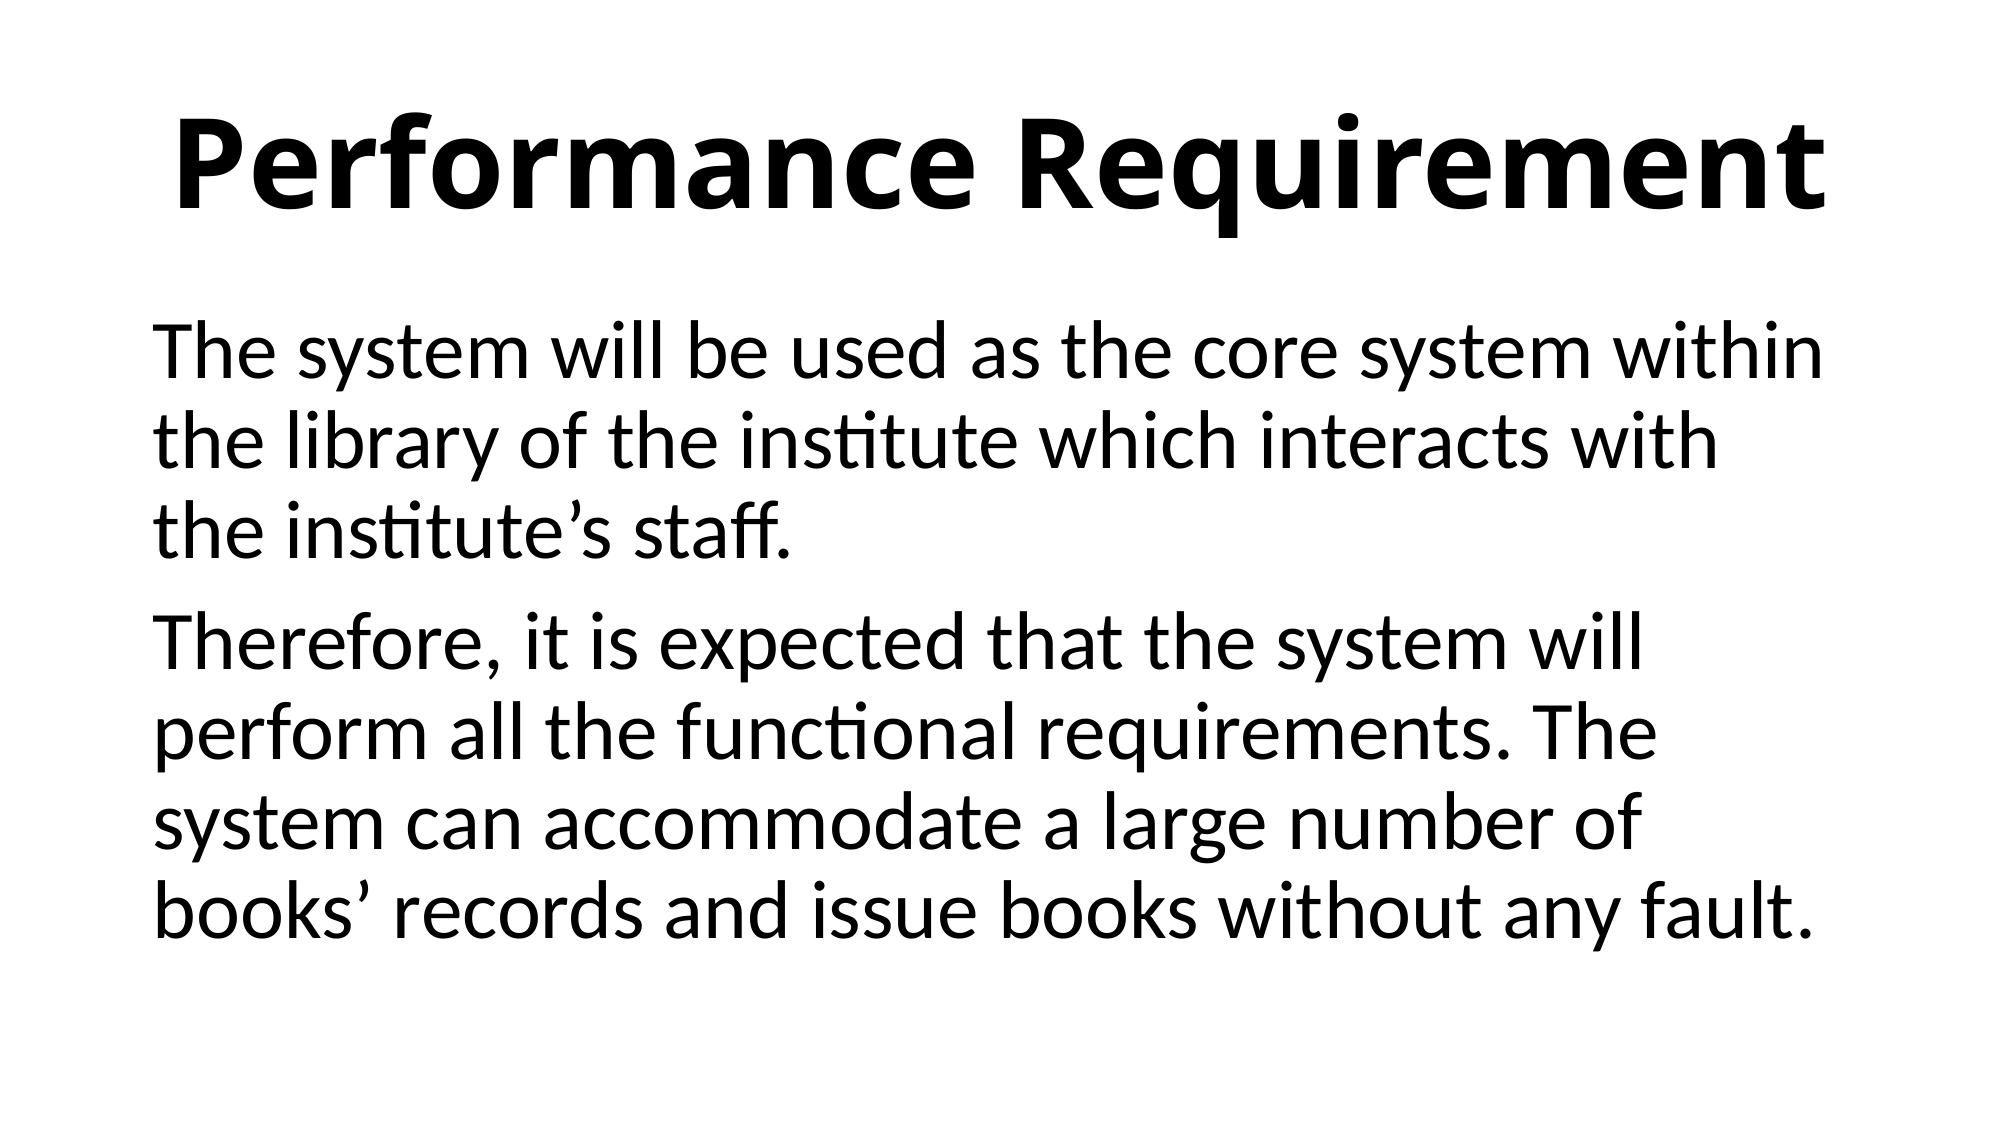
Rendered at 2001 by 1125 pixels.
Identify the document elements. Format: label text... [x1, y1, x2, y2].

title Performance Requirement [137, 59, 1863, 278]
list The system will be used as the core system within the library of the institute which interacts with the institute’s staff. Therefore, it is expected that the system will perform all the functional requirements. The system can accommodate a large number of books’ records and issue books without any fault. [137, 299, 1863, 1014]
